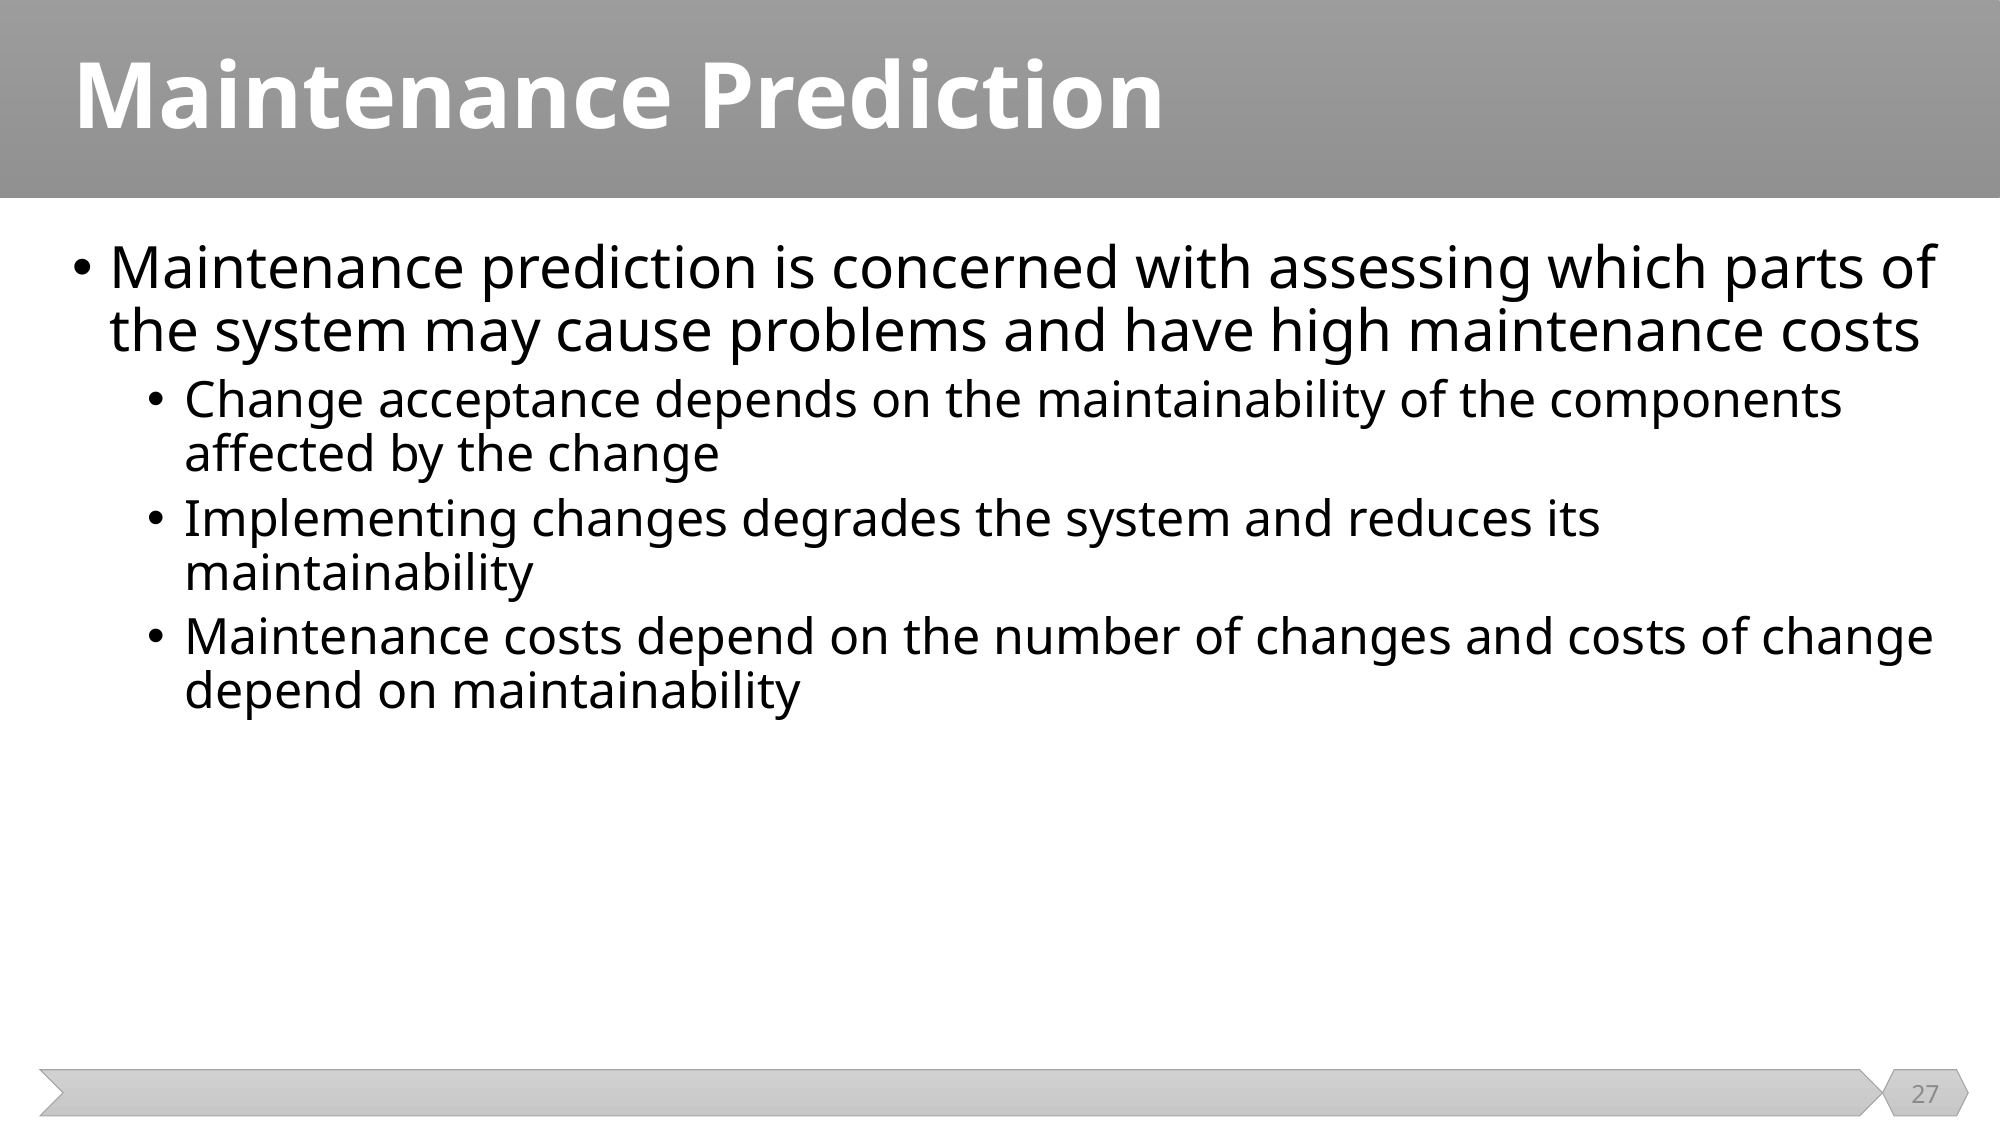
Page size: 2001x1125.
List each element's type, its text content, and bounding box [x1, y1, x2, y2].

slide_number 27 [1882, 1065, 1969, 1125]
list Maintenance prediction is concerned with assessing which parts of the system may cause problems and have high maintenance costs Change acceptance depends on the maintainability of the components affected by the change Implementing changes degrades the system and reduces its maintainability Maintenance costs depend on the number of changes and costs of change depend on maintainability [56, 230, 1969, 1010]
title Maintenance Prediction [56, 0, 1969, 199]
